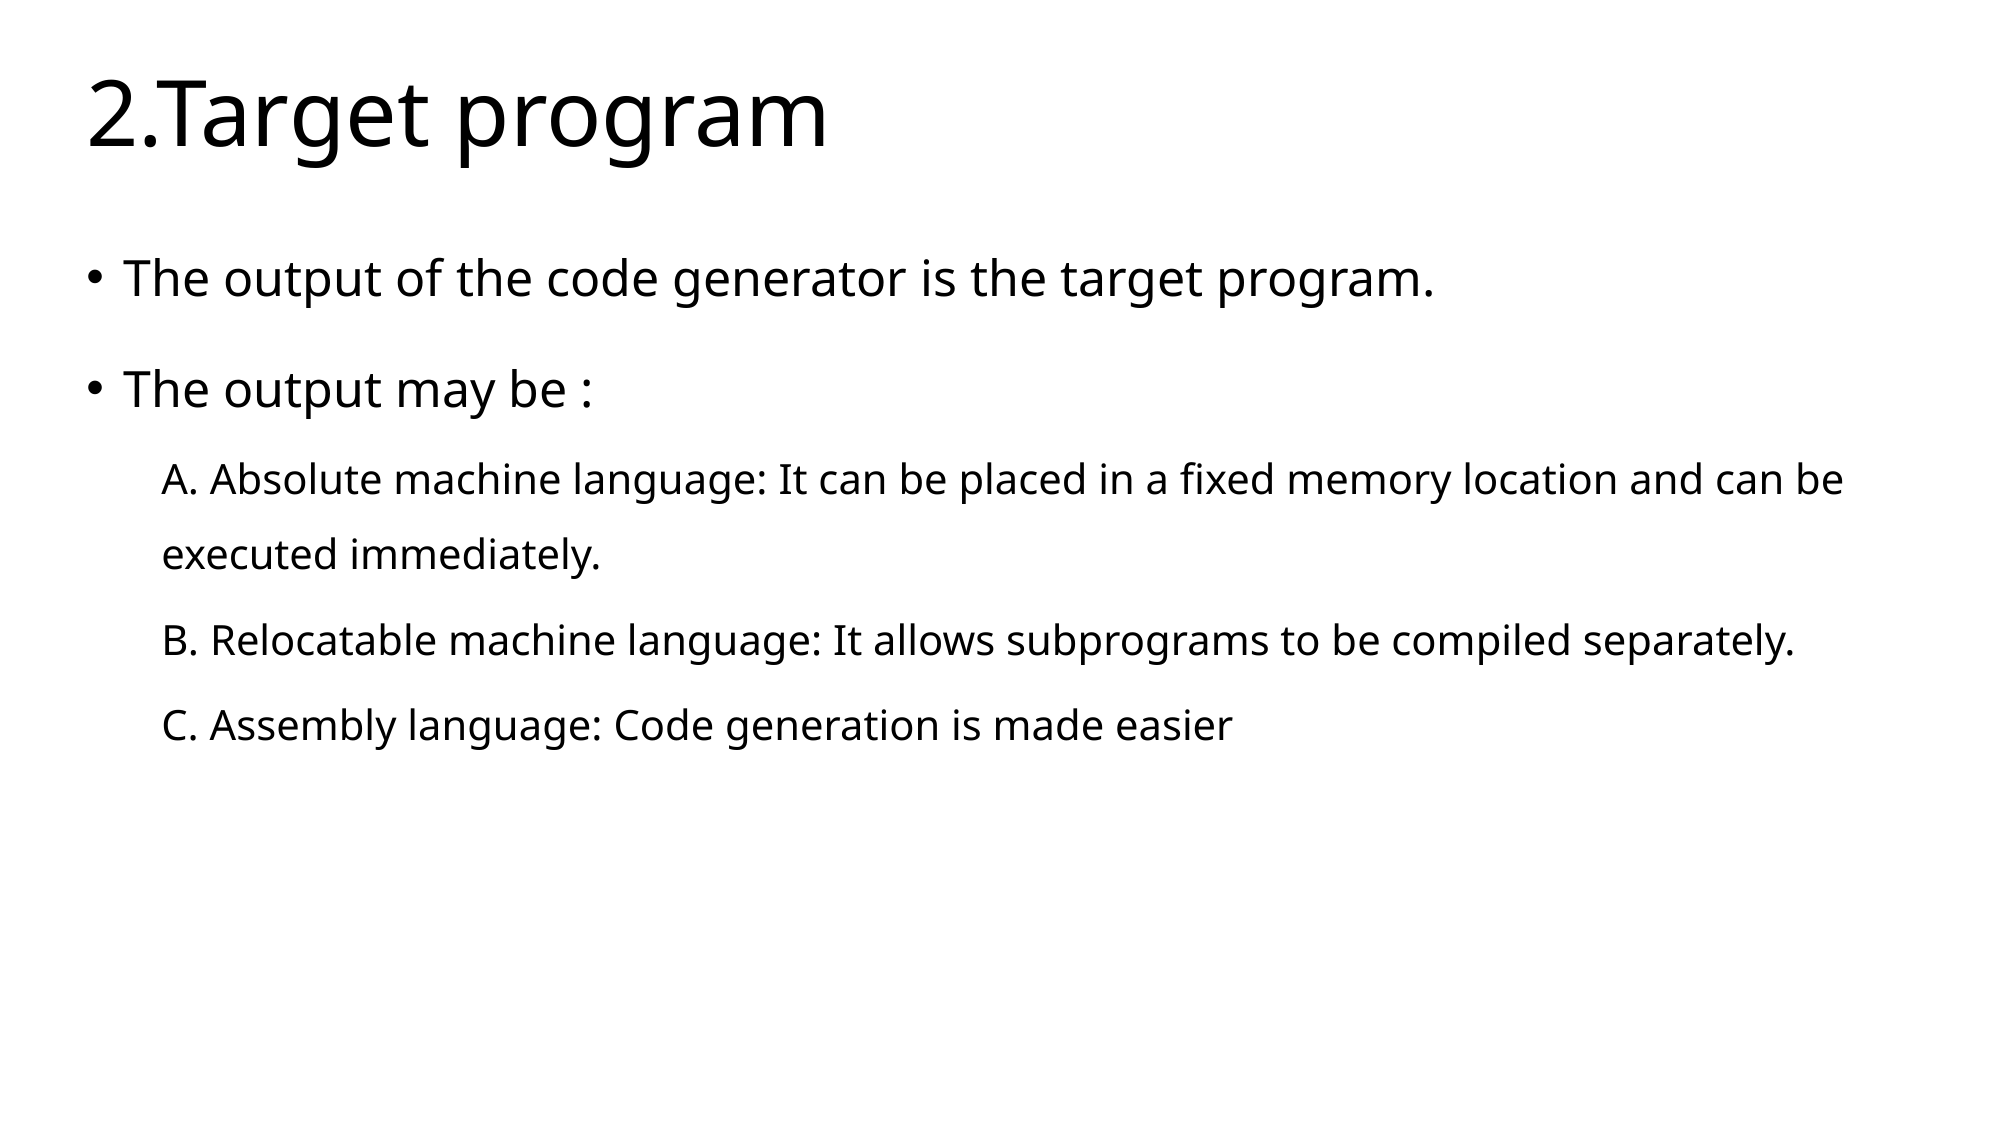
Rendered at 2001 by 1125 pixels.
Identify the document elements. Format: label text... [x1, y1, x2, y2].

title 2.Target program [71, 59, 1941, 175]
list The output of the code generator is the target program. The output may be : A. Absolute machine language: It can be placed in a fixed memory location and can be executed immediately. B. Relocatable machine language: It allows subprograms to be compiled separately. C. Assembly language: Code generation is made easier [71, 208, 1941, 1066]
